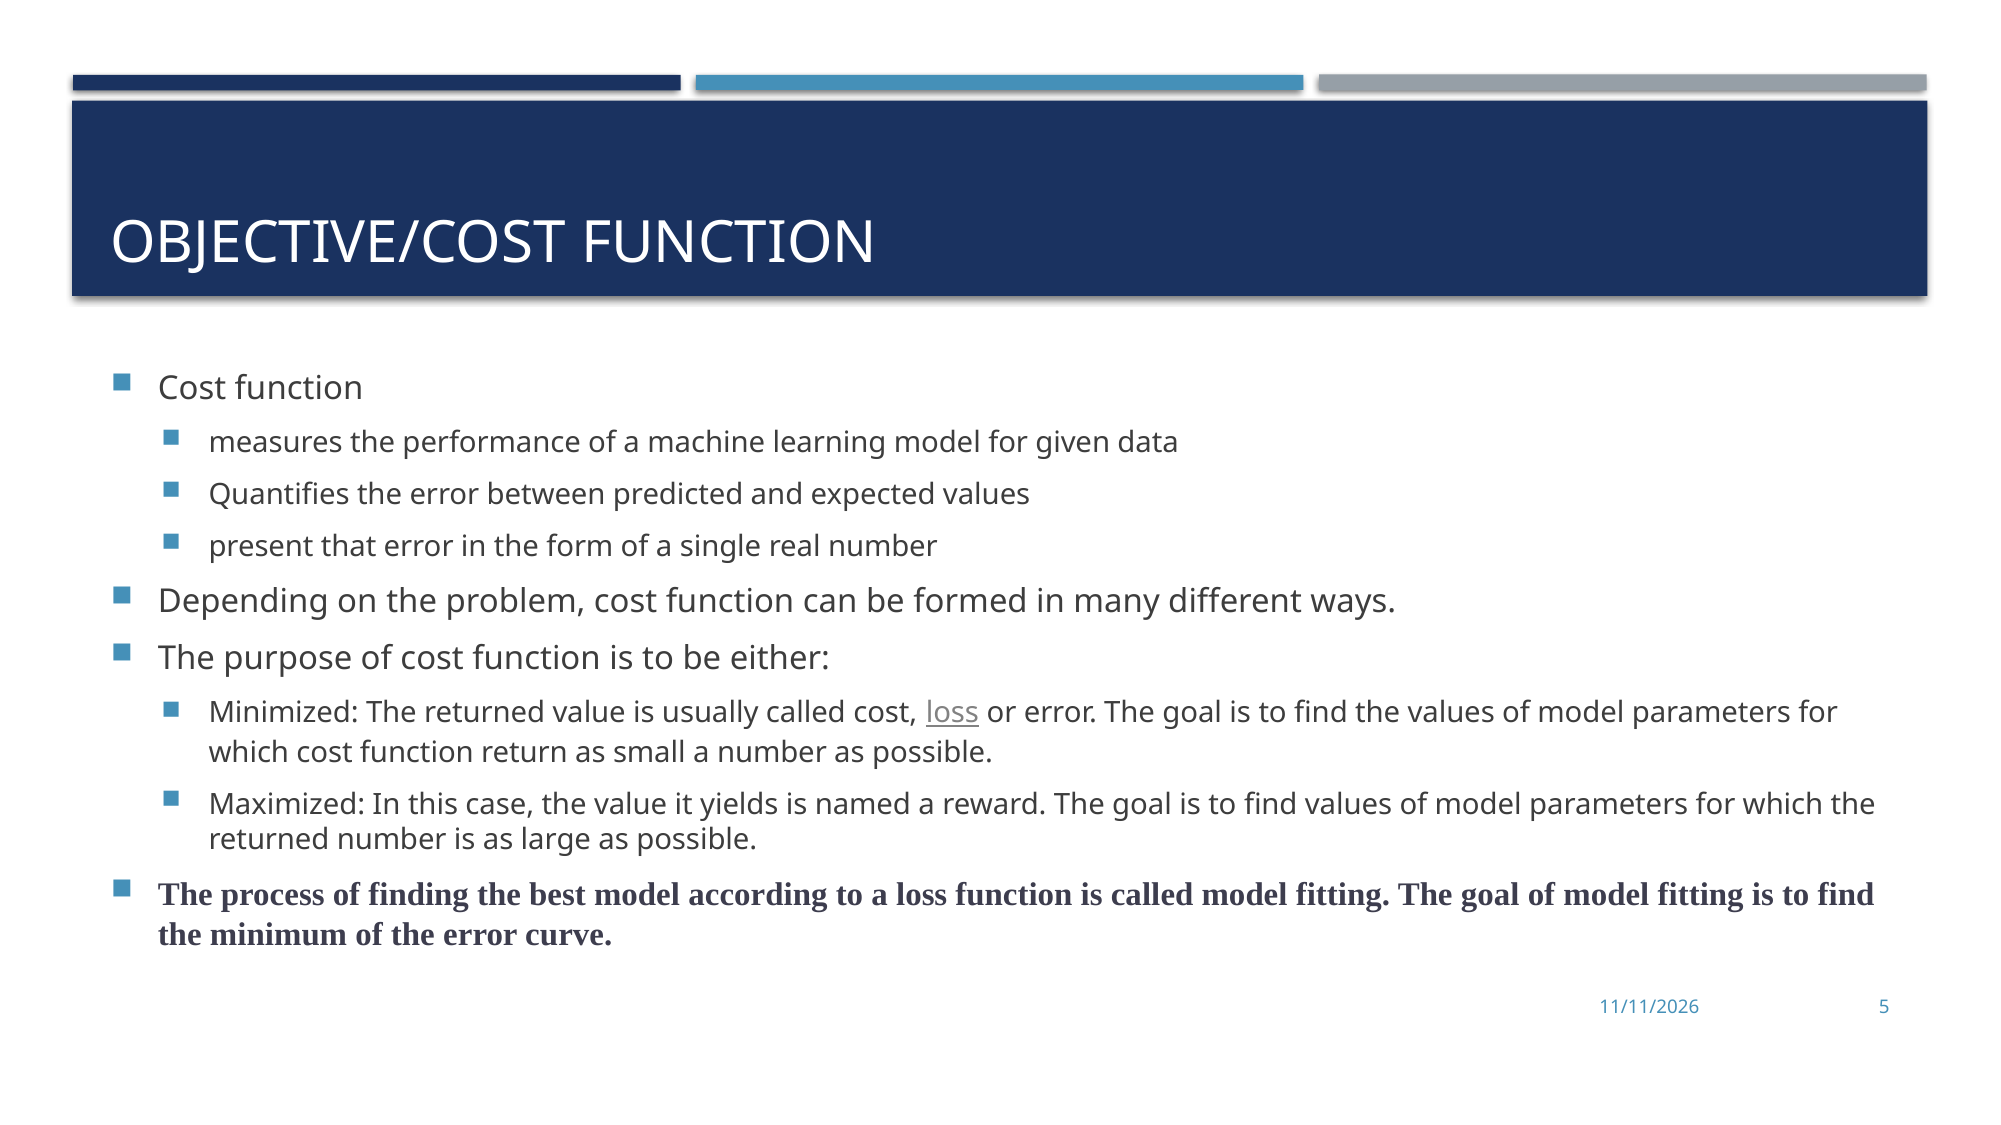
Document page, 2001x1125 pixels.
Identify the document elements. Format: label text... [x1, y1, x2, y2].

title Objective/Cost Function [95, 115, 1905, 282]
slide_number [1247, 977, 1715, 1037]
slide_number 5 [1732, 977, 1905, 1037]
list Cost function measures the performance of a machine learning model for given data Quantifies the error between predicted and expected values present that error in the form of a single real number Depending on the problem, cost function can be formed in many different ways. The purpose of cost function is to be either: Minimized: The returned value is usually called cost, loss or error. The goal is to find the values of model parameters for which cost function return as small a number as possible. Maximized: In this case, the value it yields is named a reward. The goal is to find values of model parameters for which the returned number is as large as possible. The process of finding the best model according to a loss function is called model fitting. The goal of model fitting is to find the minimum of the error curve. [95, 357, 1905, 962]
